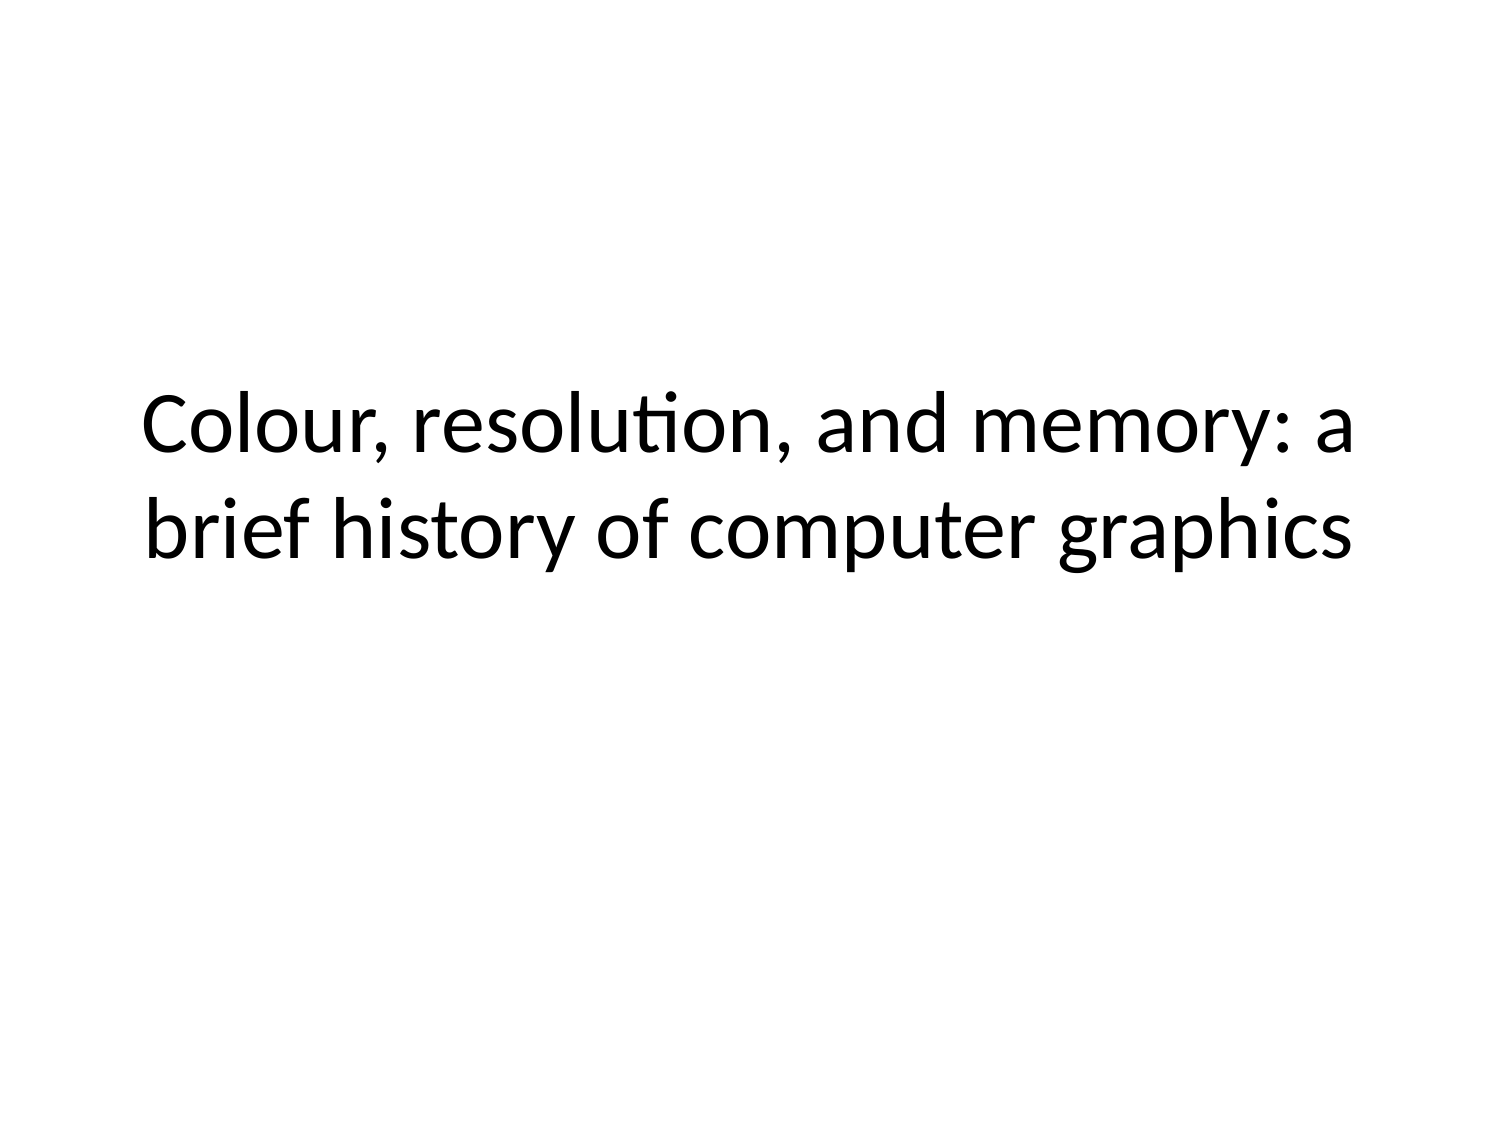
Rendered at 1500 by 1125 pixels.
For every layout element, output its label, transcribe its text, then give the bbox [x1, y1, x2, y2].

title Colour, resolution, and memory: a brief history of computer graphics [112, 349, 1388, 591]
